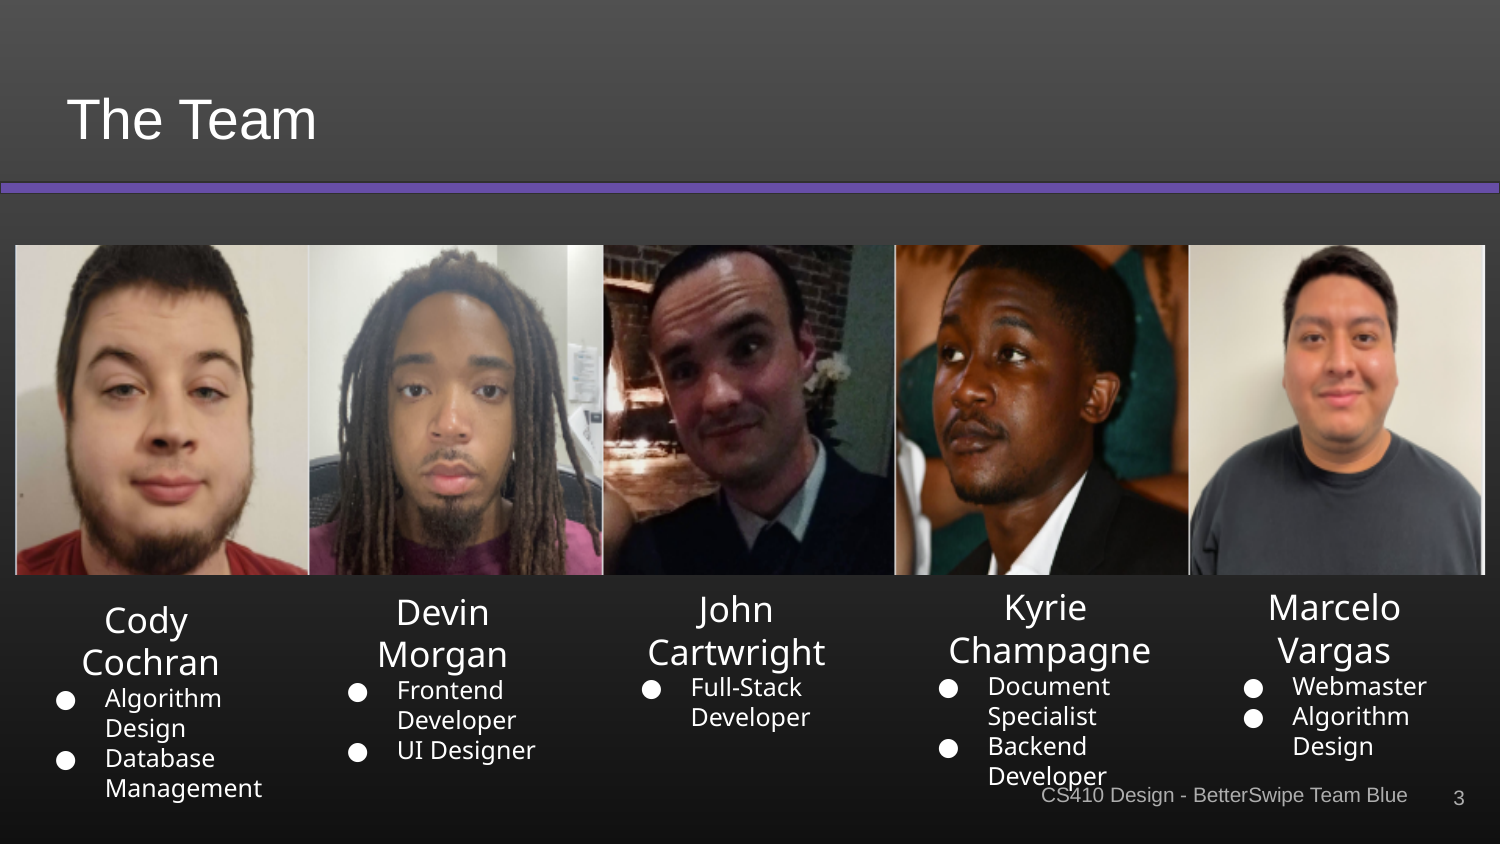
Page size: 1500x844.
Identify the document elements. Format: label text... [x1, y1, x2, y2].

text_box John Cartwright Full-Stack Developer [600, 584, 873, 666]
slide_number ‹#› [1389, 764, 1480, 830]
text_box Kyrie Champagne Document Specialist Backend Developer [897, 584, 1202, 643]
text_box Marcelo Vargas Webmaster Algorithm Design [1202, 584, 1467, 643]
text_box Devin Morgan Frontend Developer UI Designer [306, 584, 579, 688]
picture [14, 244, 1486, 576]
text_box Cody Cochran Algorithm Design Database Management [14, 583, 287, 655]
title The Team [51, 72, 1449, 167]
